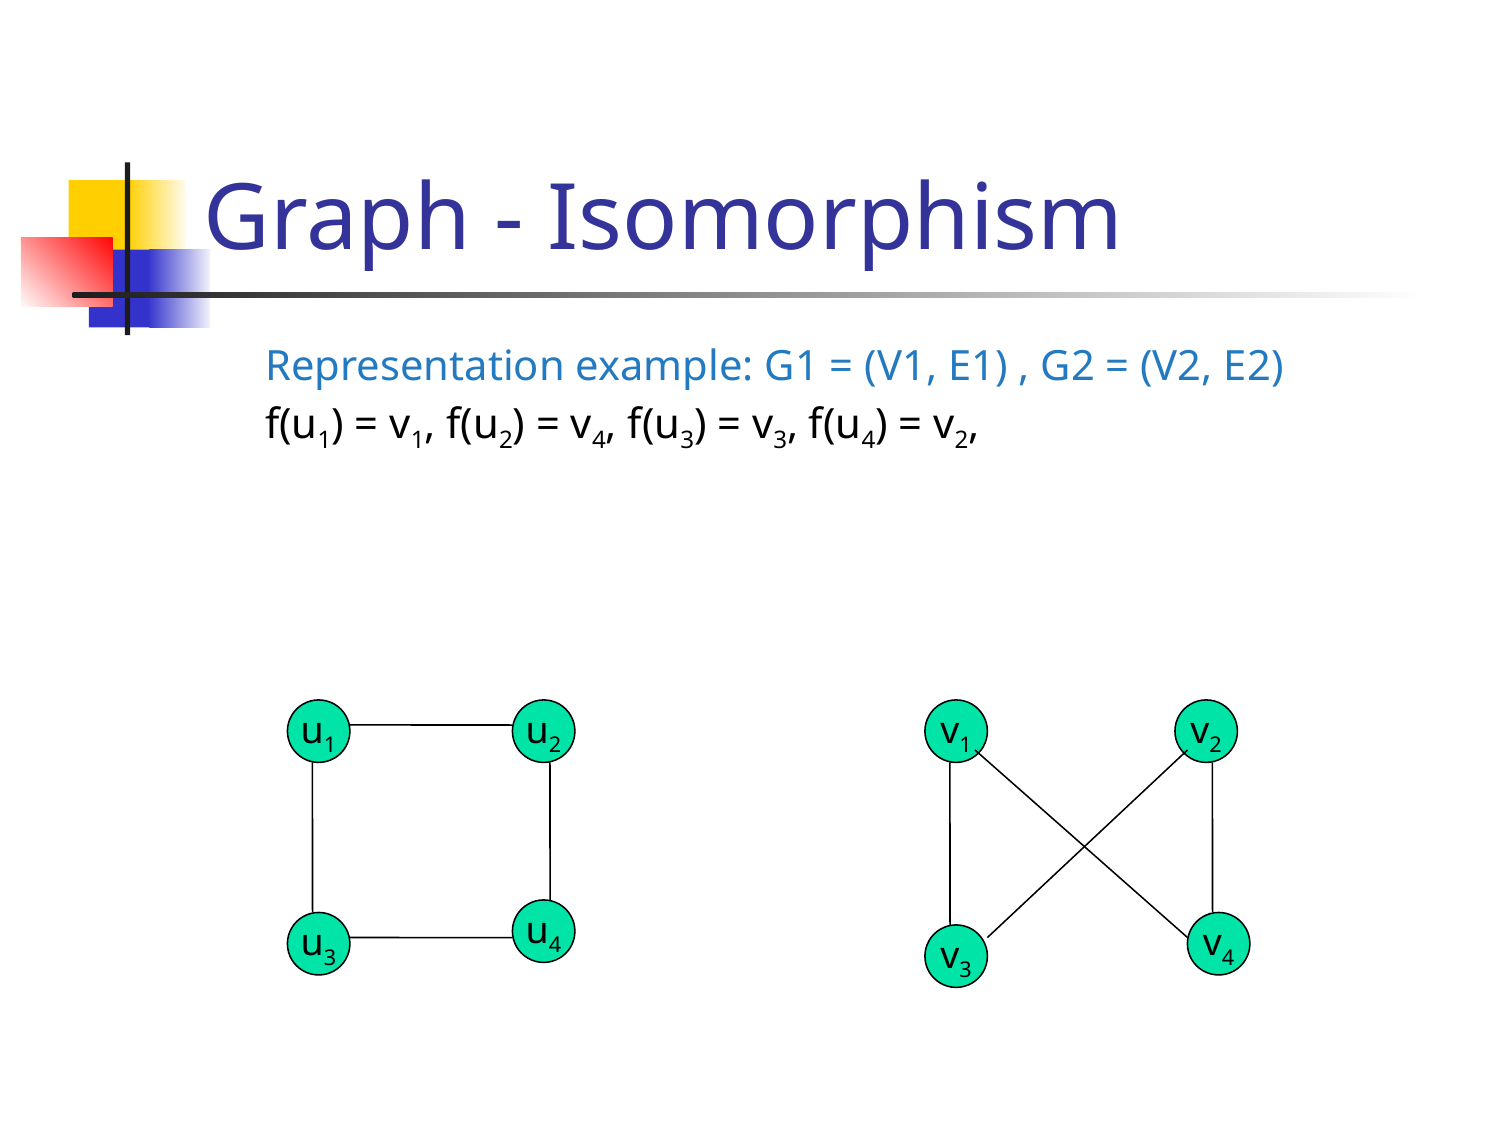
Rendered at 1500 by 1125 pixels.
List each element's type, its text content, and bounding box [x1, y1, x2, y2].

text_box u3 [287, 912, 350, 975]
list Representation example: G1 = (V1, E1) , G2 = (V2, E2) f(u1) = v1, f(u2) = v4, f(u3) = v3, f(u4) = v2, [193, 331, 1469, 500]
text_box v3 [924, 924, 988, 988]
text_box v4 [1187, 912, 1250, 975]
text_box u2 [512, 699, 575, 763]
text_box v1 [924, 699, 988, 763]
text_box u1 [287, 699, 350, 763]
text_box u4 [512, 899, 575, 963]
text_box v2 [1174, 699, 1238, 763]
title Graph - Isomorphism [188, 35, 1468, 275]
